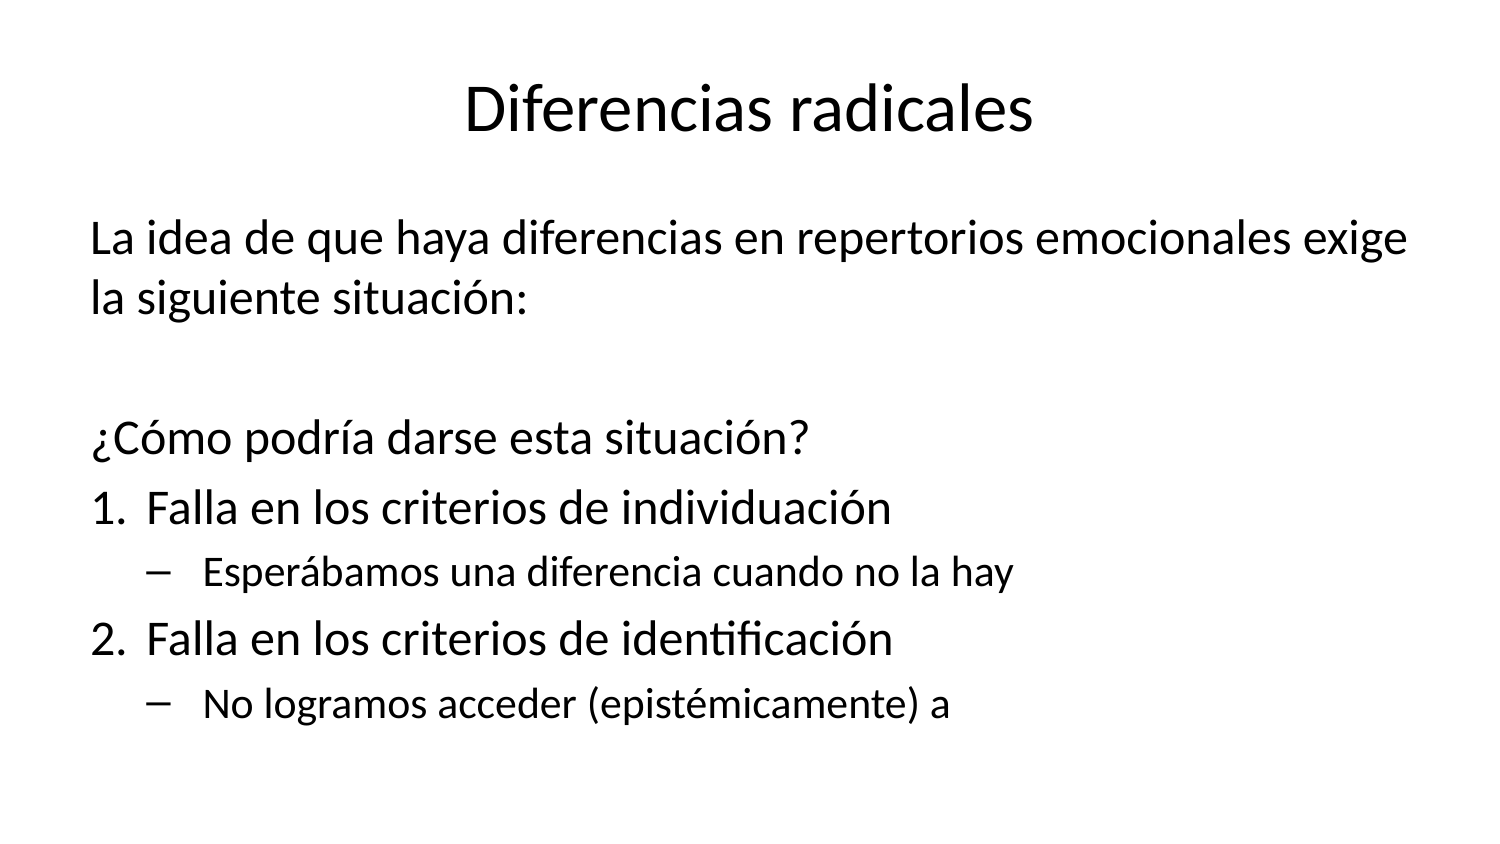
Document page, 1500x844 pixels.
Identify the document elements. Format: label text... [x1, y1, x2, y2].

title Diferencias radicales [75, 33, 1425, 175]
